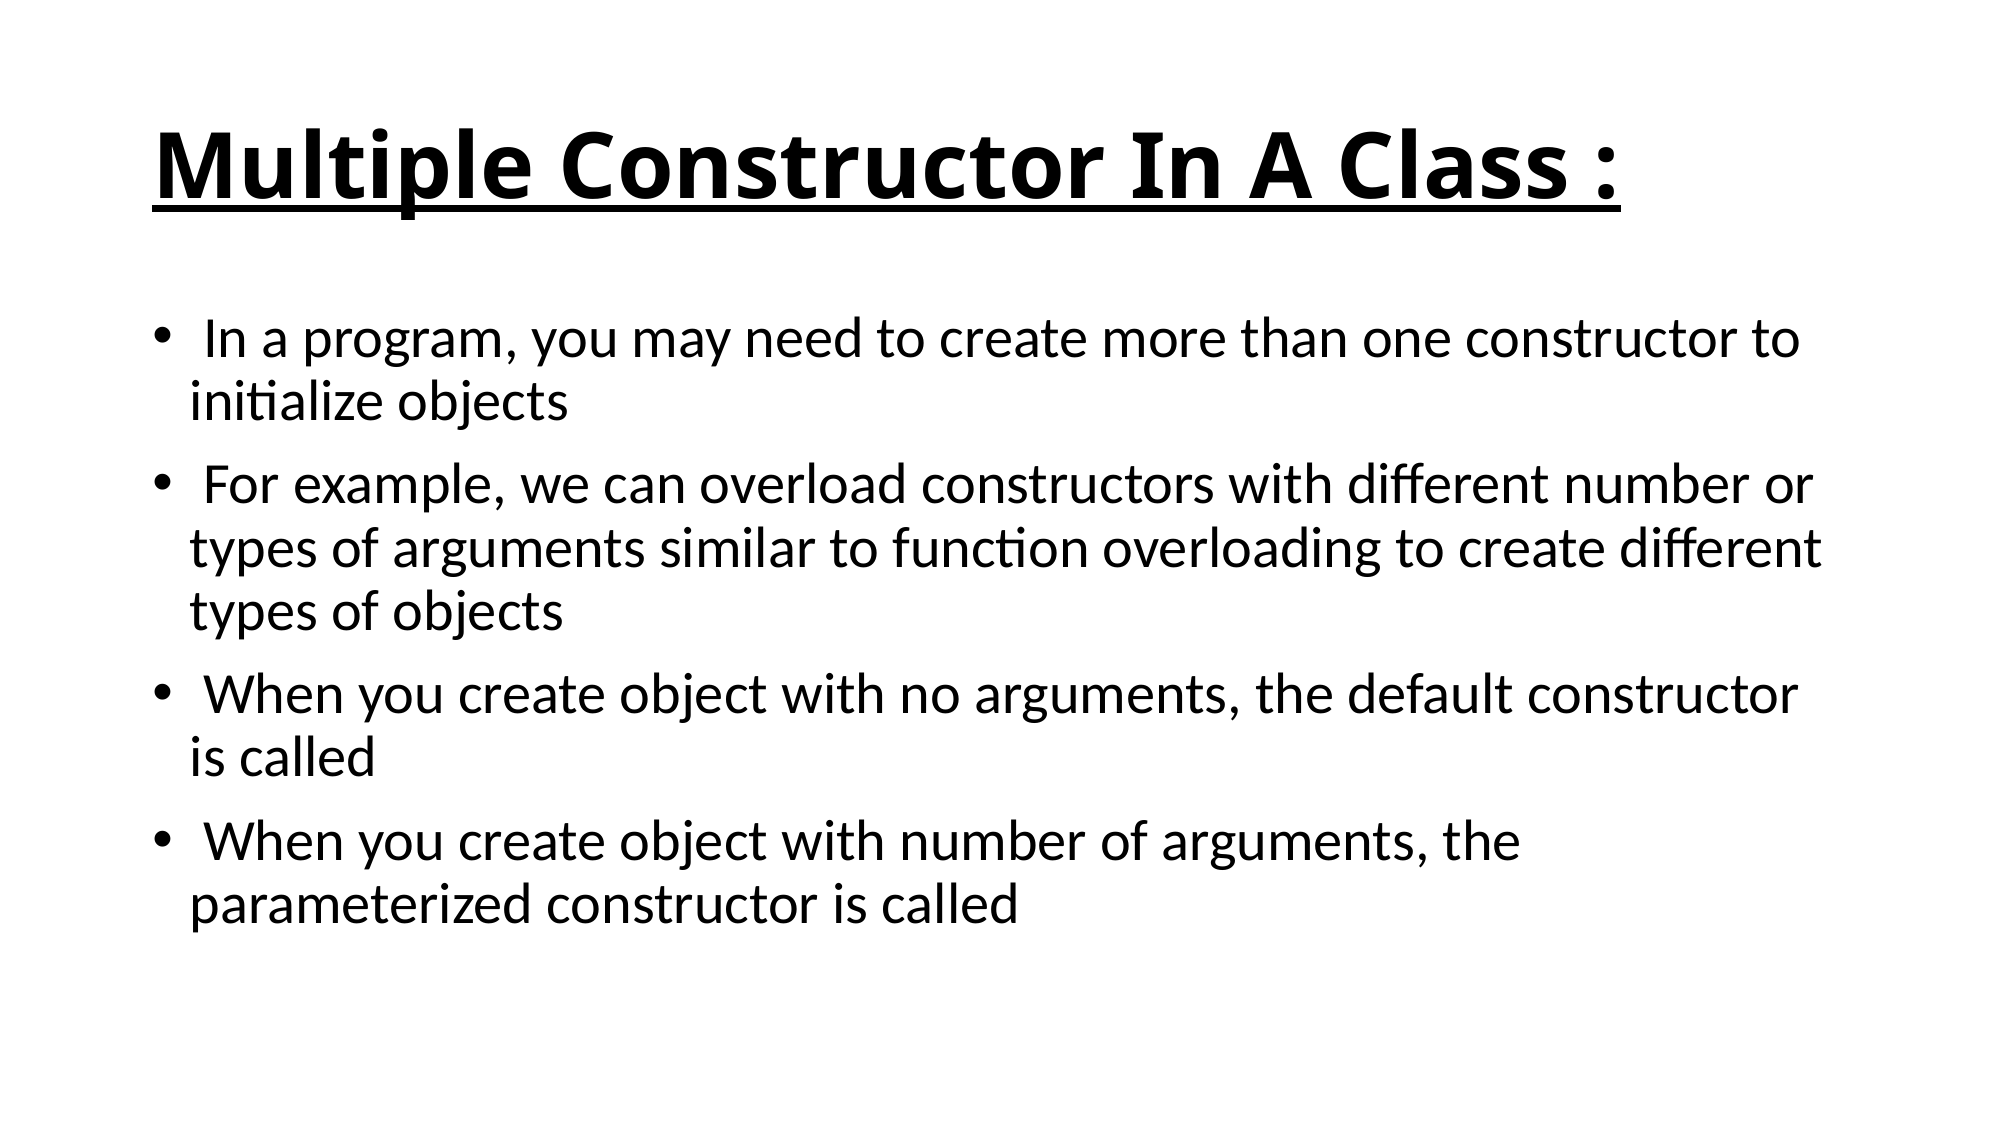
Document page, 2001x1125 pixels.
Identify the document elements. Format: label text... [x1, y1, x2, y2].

list In a program, you may need to create more than one constructor to initialize objects For example, we can overload constructors with different number or types of arguments similar to function overloading to create different types of objects When you create object with no arguments, the default constructor is called When you create object with number of arguments, the parameterized constructor is called [137, 299, 1863, 1014]
title Multiple Constructor In A Class : [137, 59, 1863, 278]
